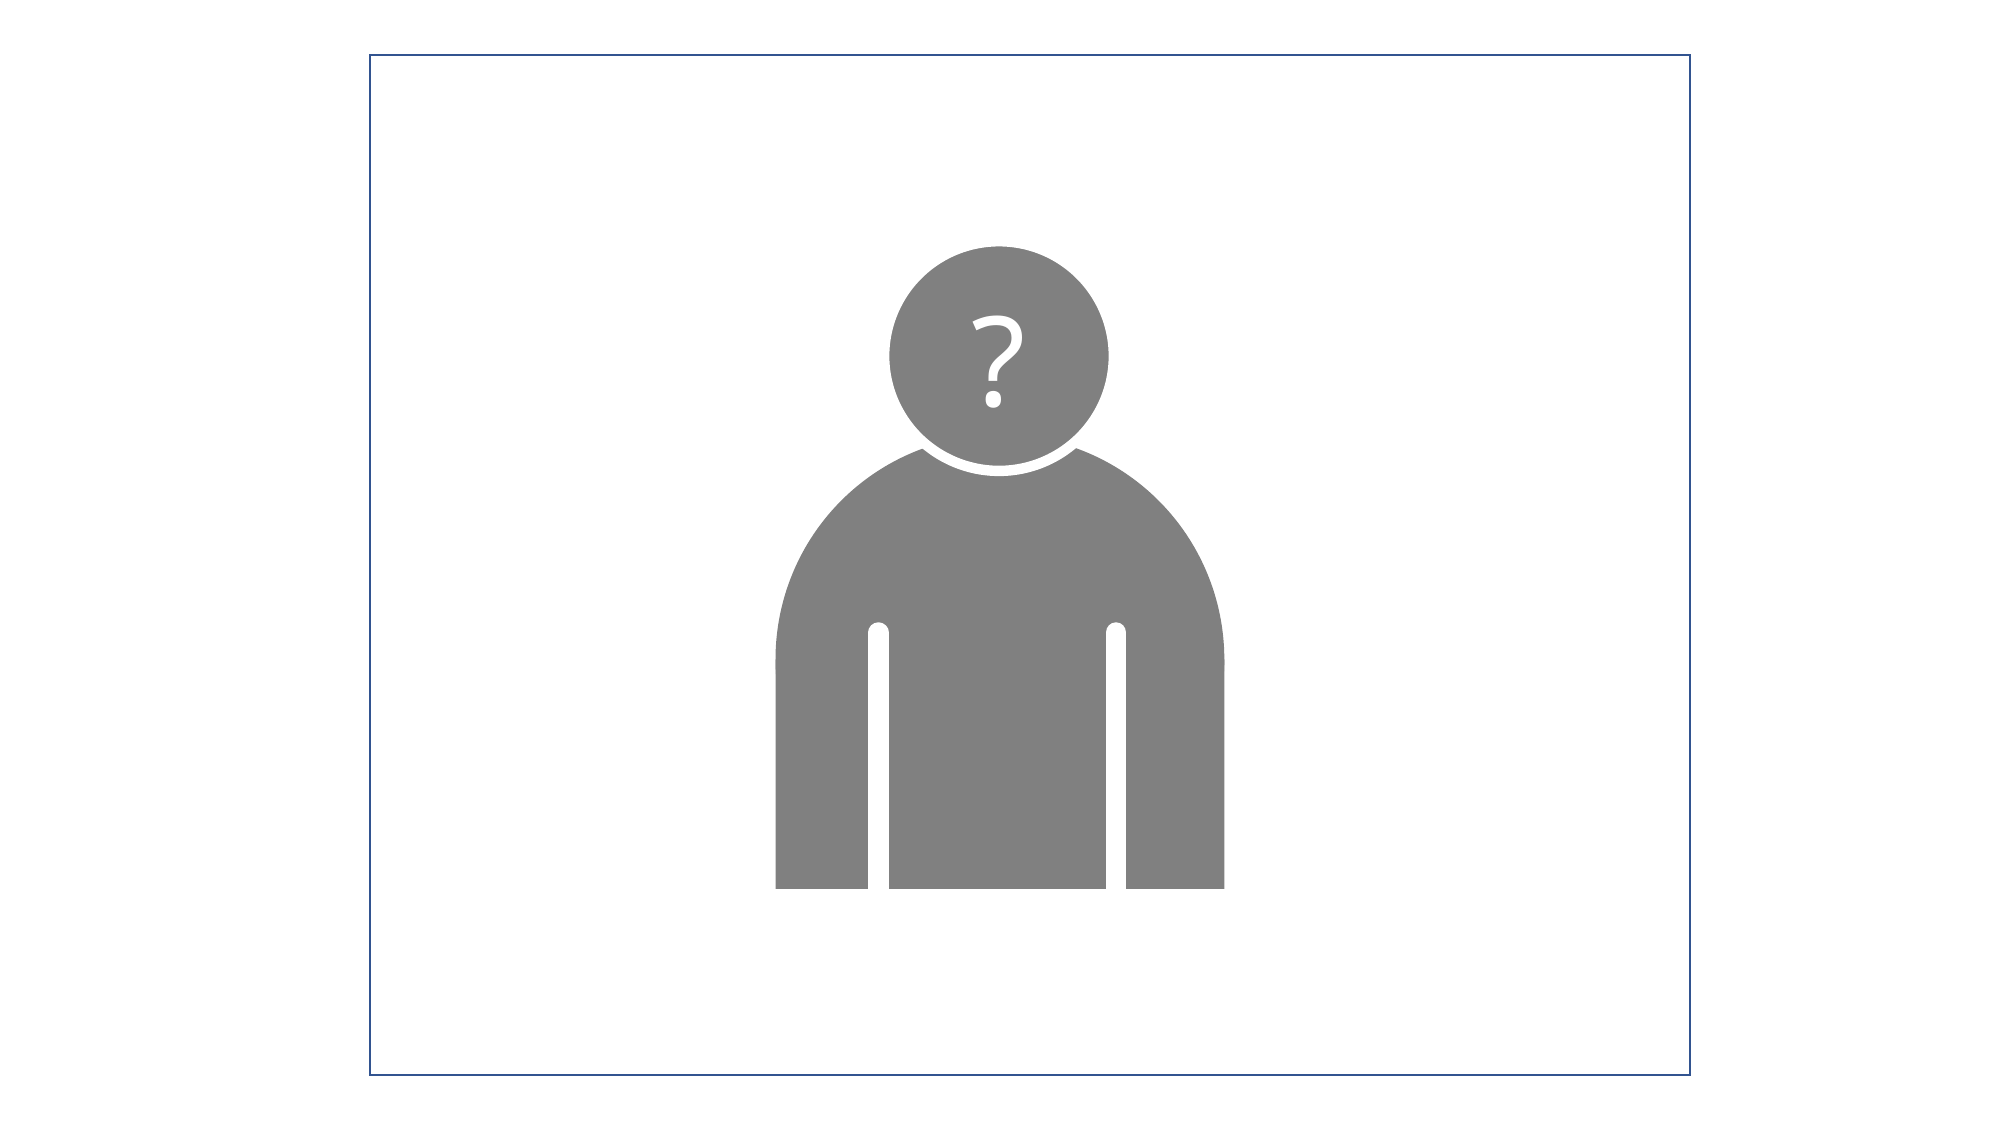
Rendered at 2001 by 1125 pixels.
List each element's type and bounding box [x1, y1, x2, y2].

text_box [775, 241, 1225, 934]
text_box [369, 54, 1691, 1076]
